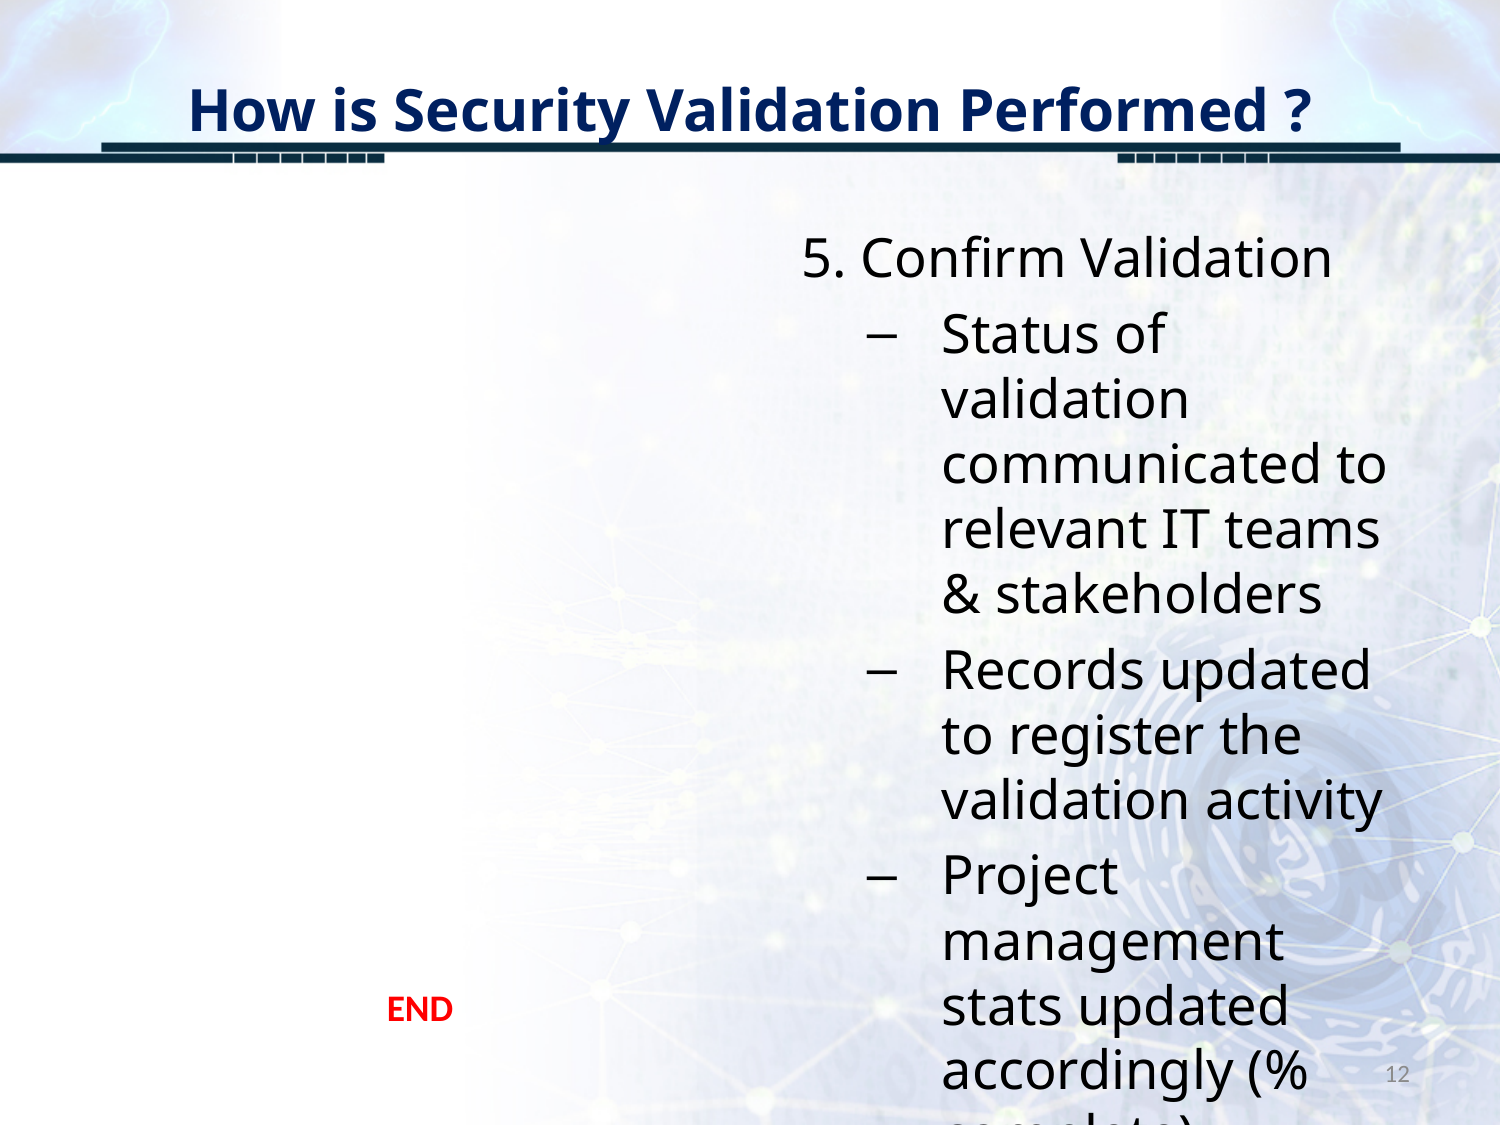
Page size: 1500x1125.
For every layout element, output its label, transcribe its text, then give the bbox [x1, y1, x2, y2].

text_box END [372, 976, 469, 1036]
picture [0, 0, 1500, 1125]
list 5. Confirm Validation Status of validation communicated to relevant IT teams & stakeholders Records updated to register the validation activity Project management stats updated accordingly (% complete) [776, 216, 1432, 1034]
title How is Security Validation Performed ? [75, 34, 1425, 182]
slide_number 12 [1074, 1042, 1425, 1103]
